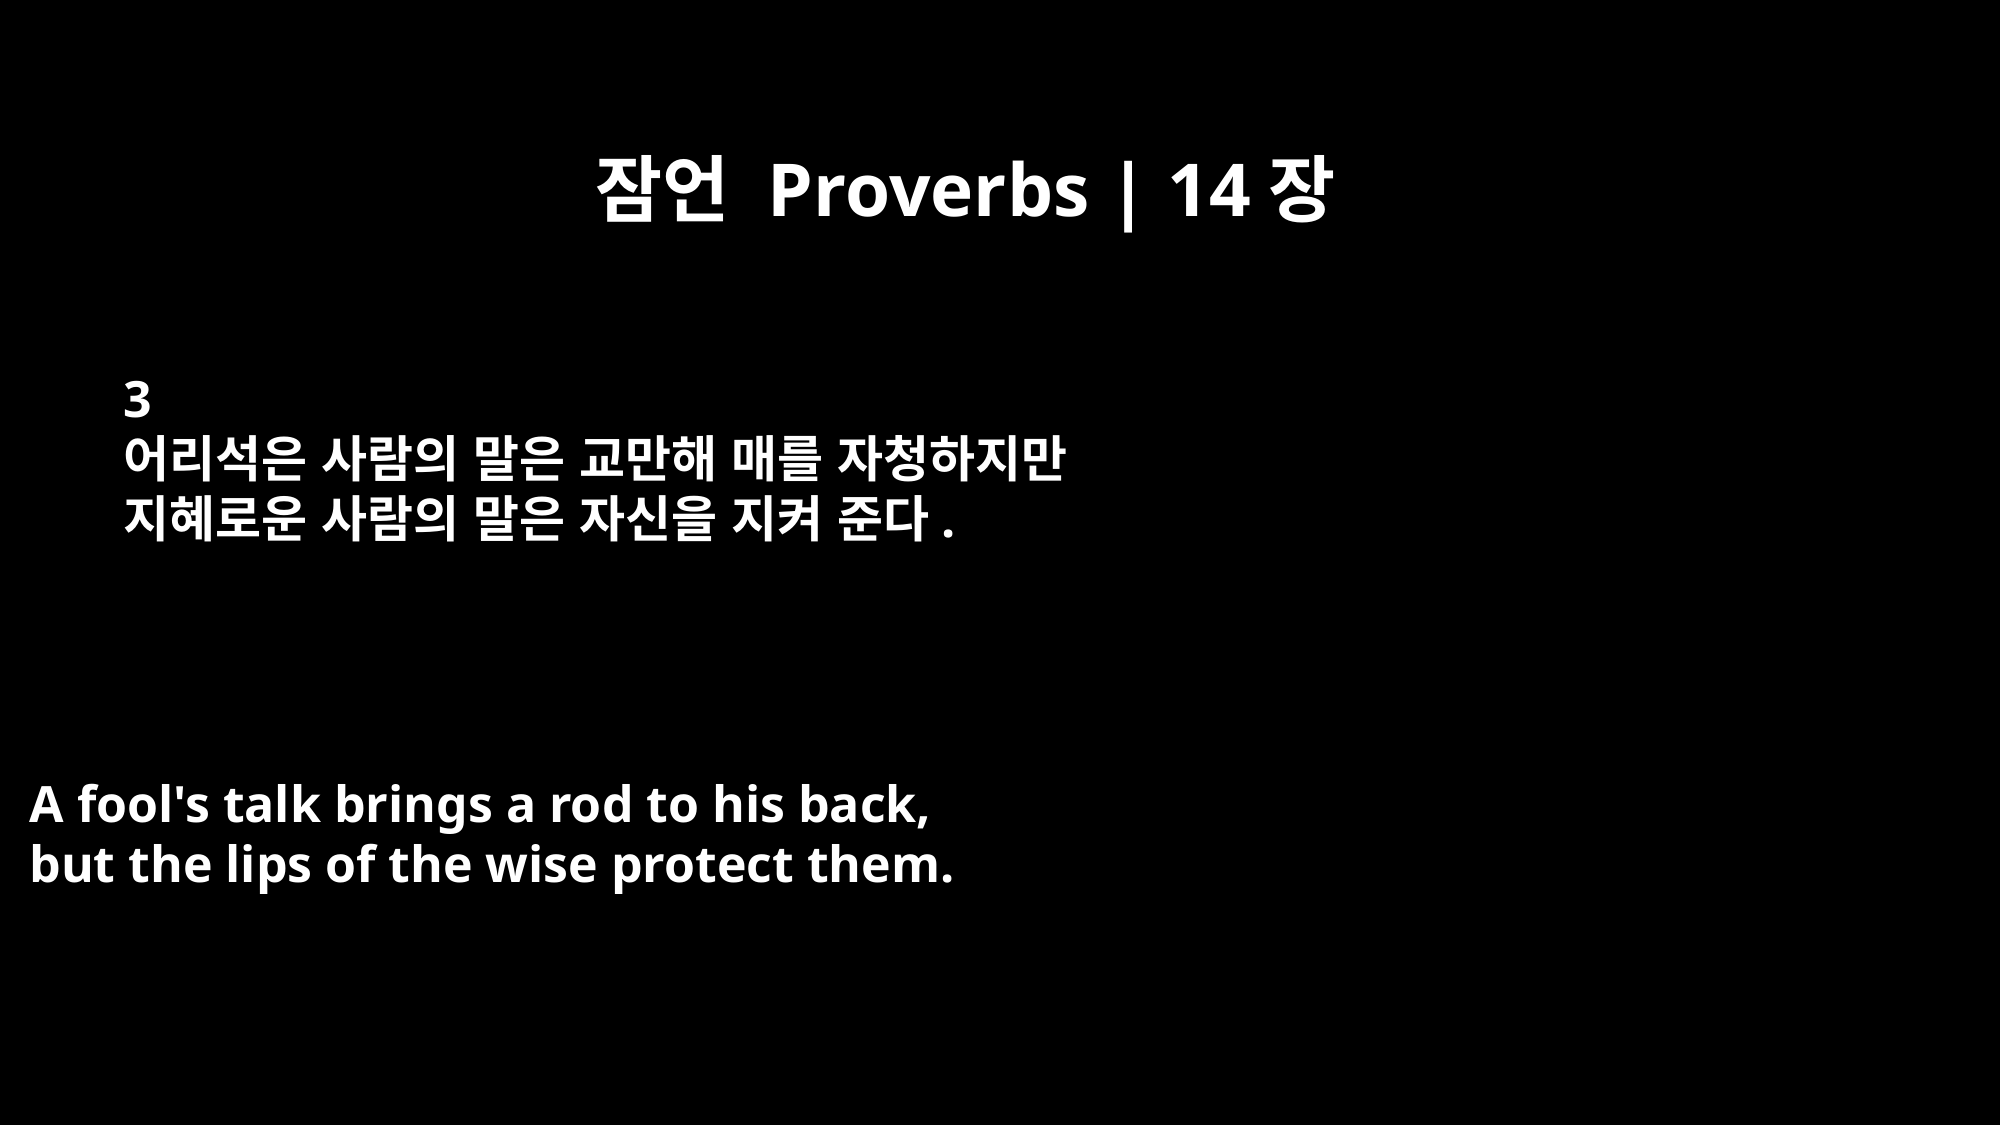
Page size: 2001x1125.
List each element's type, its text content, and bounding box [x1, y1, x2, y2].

text_box A fool's talk brings a rod to his back, but the lips of the wise protect them. [14, 764, 970, 900]
text_box 3 어리석은 사람의 말은 교만해 매를 자청하지만 지혜로운 사람의 말은 자신을 지켜 준다. [108, 359, 1083, 555]
text_box 잠언 Proverbs | 14장 [580, 136, 1352, 239]
